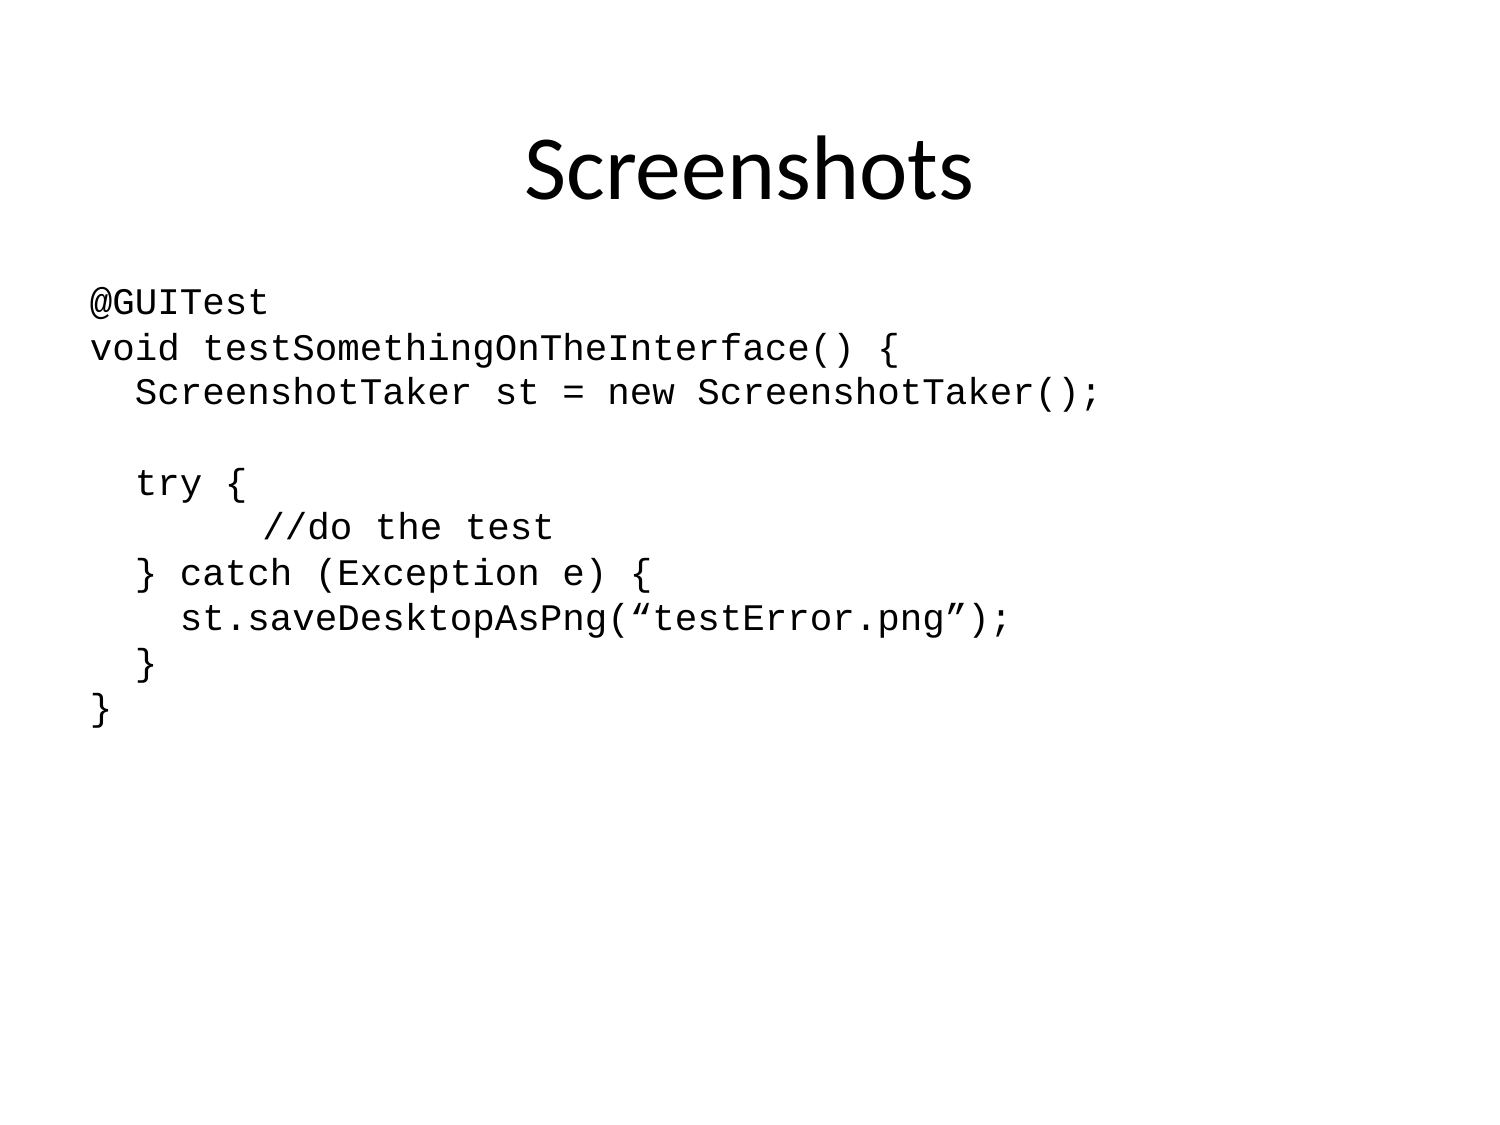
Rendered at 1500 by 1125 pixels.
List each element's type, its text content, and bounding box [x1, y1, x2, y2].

text_box Screenshots [74, 45, 1425, 233]
text_box @GUITest void testSomethingOnTheInterface() { ScreenshotTaker st = new ScreenshotTaker(); try { //do the test } catch (Exception e) { st.saveDesktopAsPng(“testError.png”); } } [75, 262, 1489, 1078]
